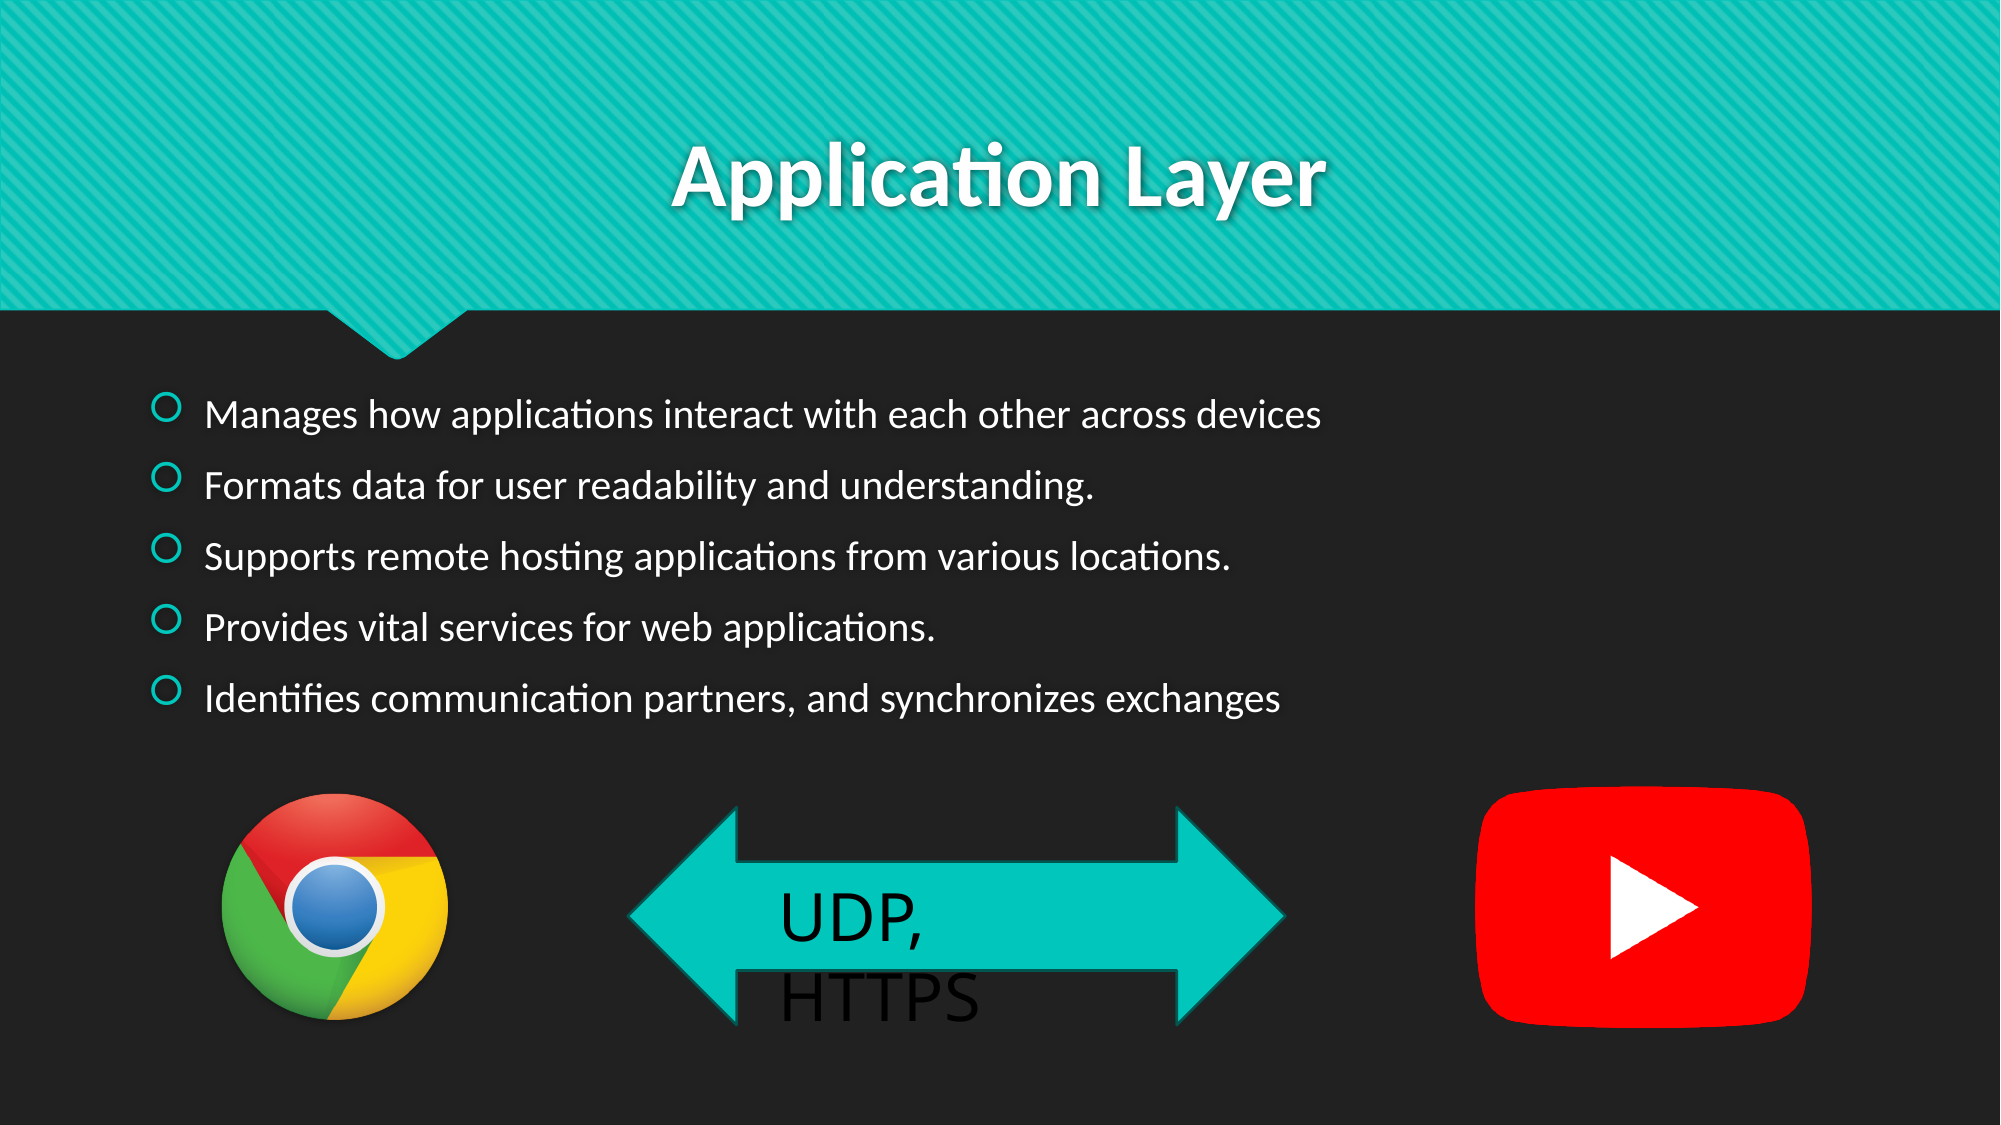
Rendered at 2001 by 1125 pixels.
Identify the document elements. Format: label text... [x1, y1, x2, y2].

picture [204, 777, 464, 1036]
title Application Layer [132, 73, 1868, 233]
picture [1472, 784, 1815, 1029]
text_box [626, 805, 1287, 1027]
text_box UDP, HTTPS [763, 867, 1151, 1043]
list Manages how applications interact with each other across devices Formats data for user readability and understanding. Supports remote hosting applications from various locations. Provides vital services for web applications. Identifies communication partners, and synchronizes exchanges [132, 346, 1868, 761]
